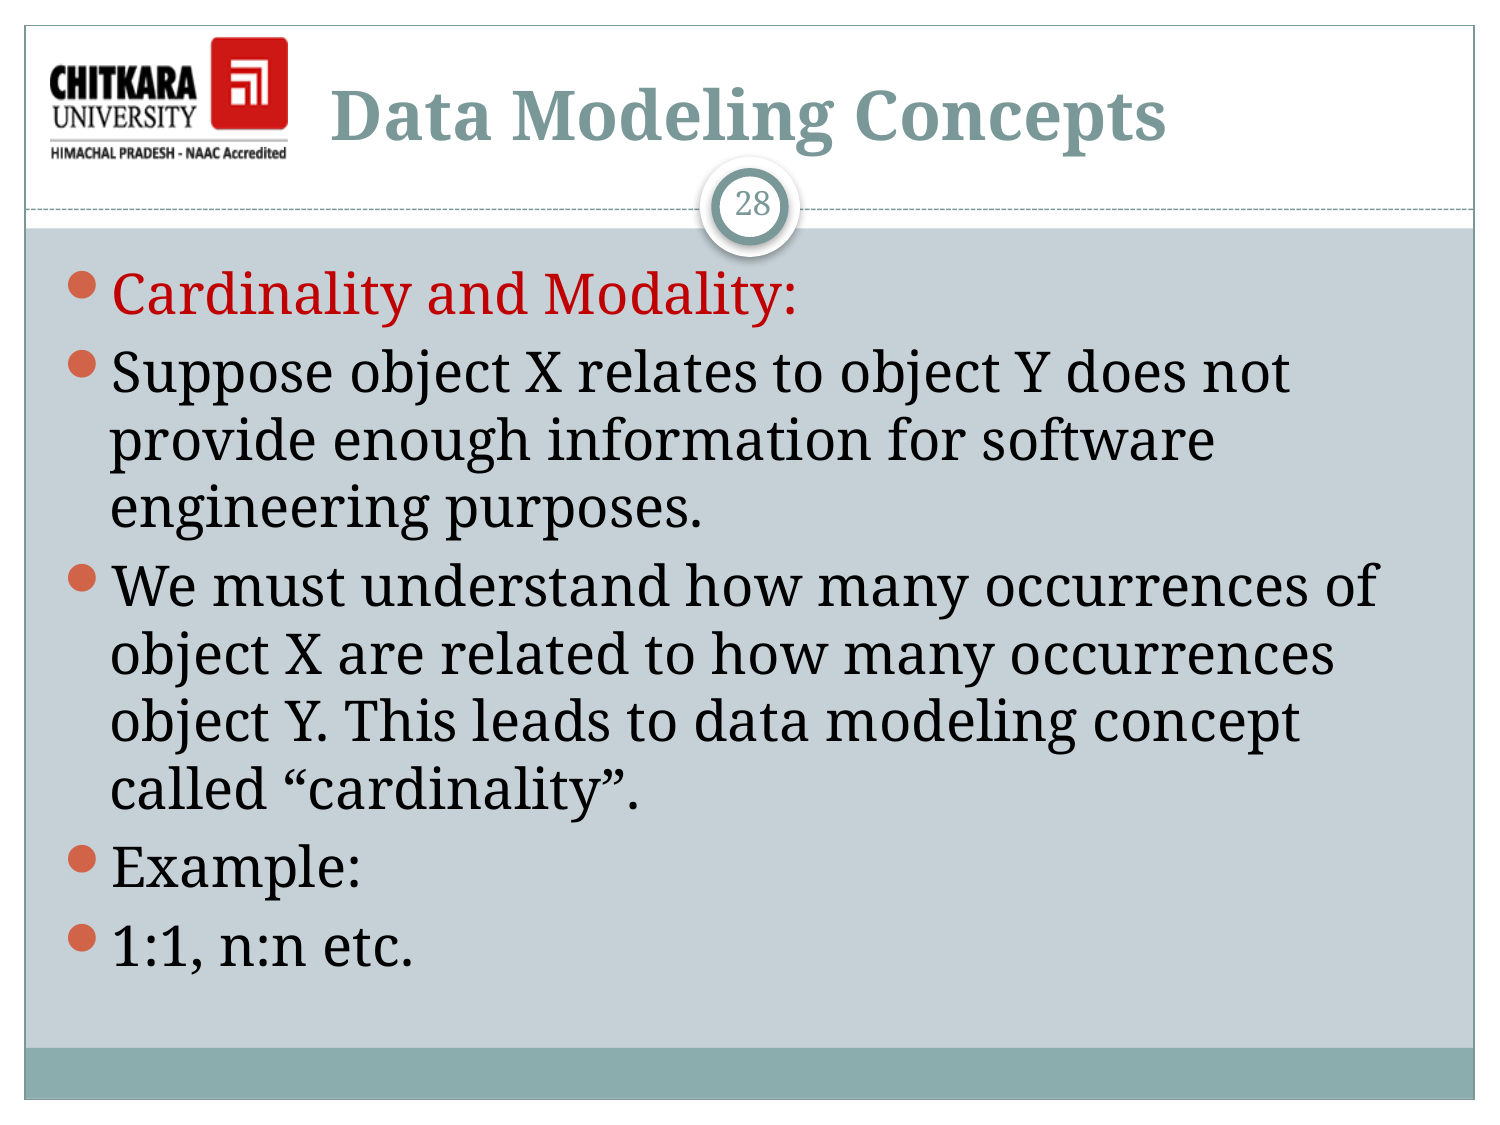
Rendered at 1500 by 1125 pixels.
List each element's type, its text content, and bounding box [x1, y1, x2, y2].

title Data Modeling Concepts [289, 37, 1450, 162]
picture [49, 37, 288, 163]
slide_number 28 [715, 168, 791, 241]
list Cardinality and Modality: Suppose object X relates to object Y does not provide enough information for software engineering purposes. We must understand how many occurrences of object X are related to how many occurrences object Y. This leads to data modeling concept called “cardinality”. Example: 1:1, n:n etc. [49, 250, 1445, 1001]
